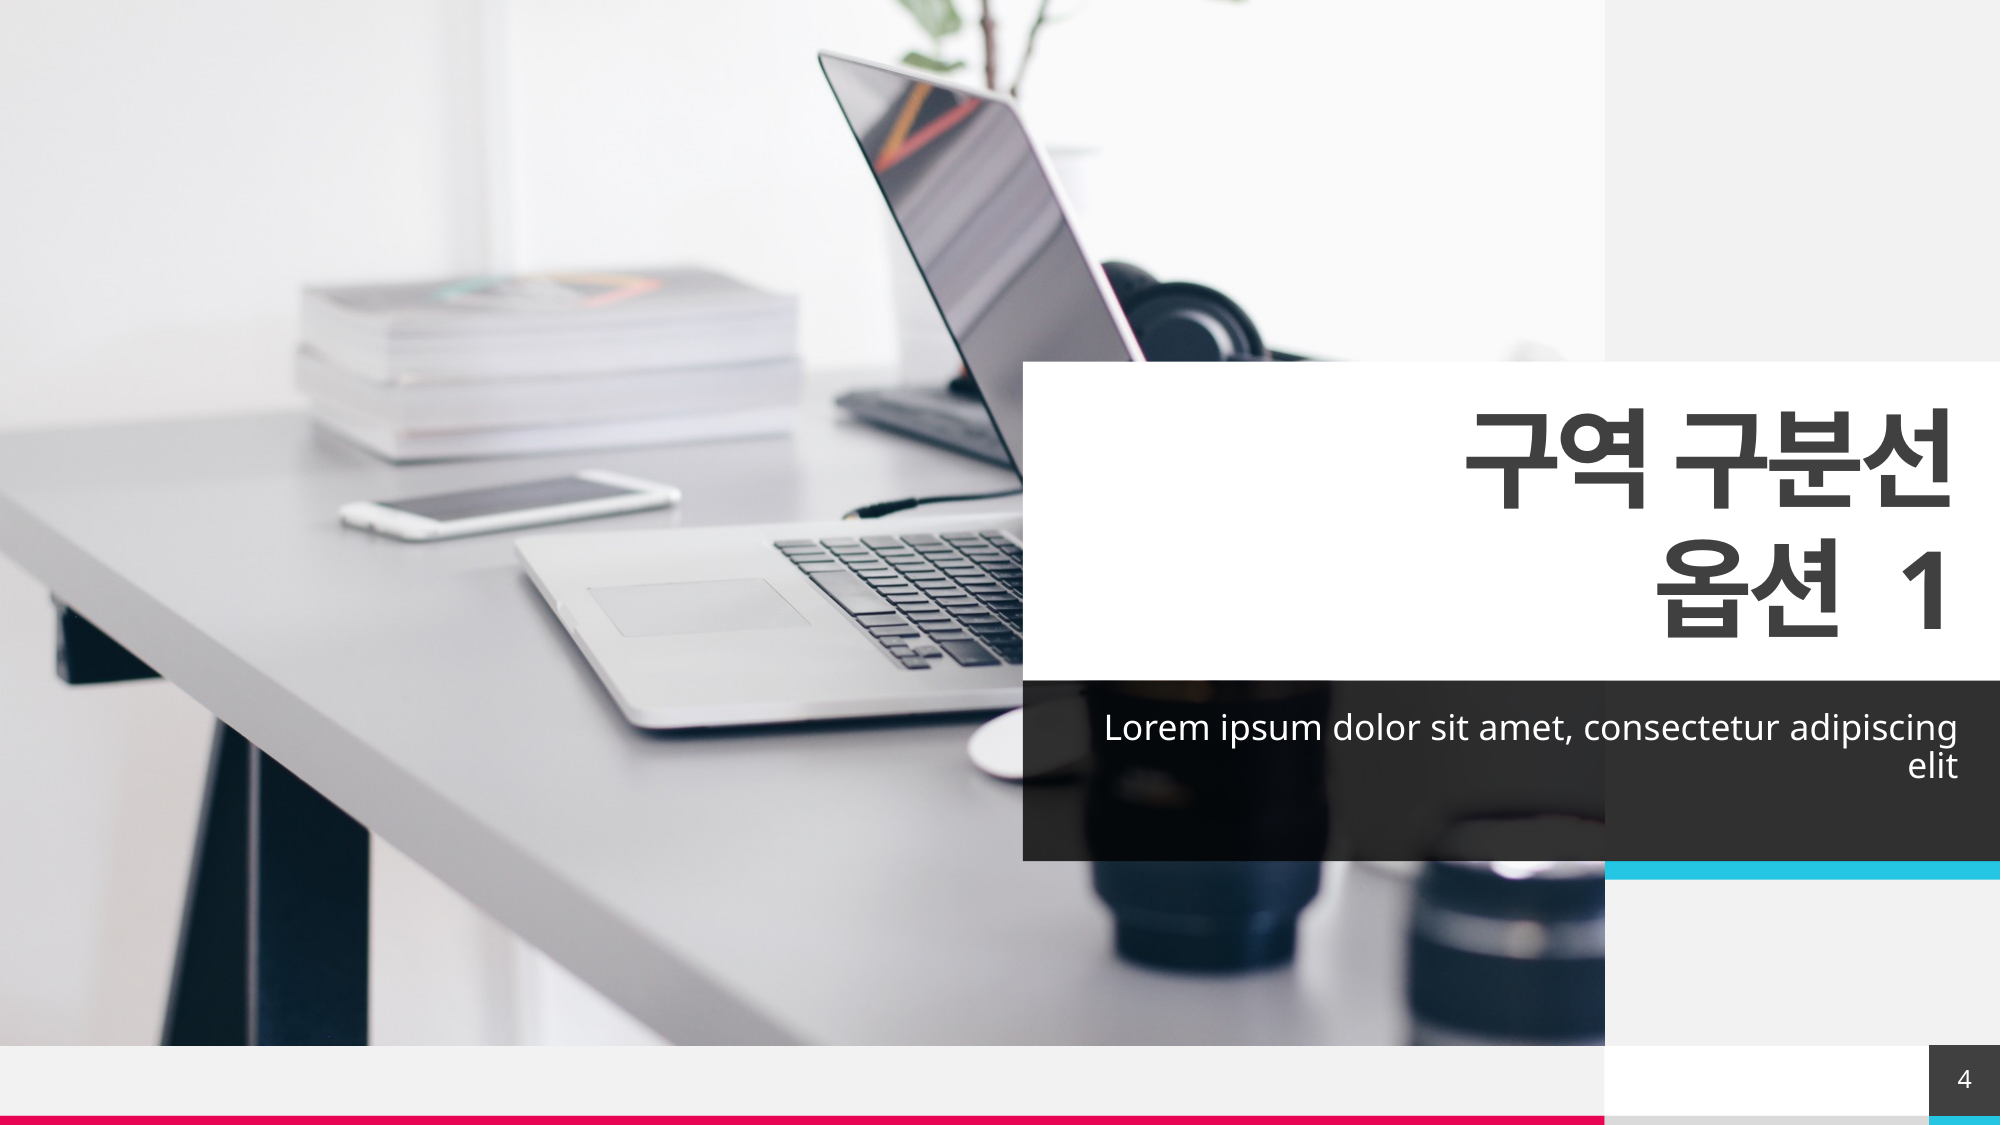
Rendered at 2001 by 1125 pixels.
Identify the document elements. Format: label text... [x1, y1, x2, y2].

slide_number 4 [1929, 1045, 2000, 1116]
picture [0, 0, 1605, 1046]
list Lorem ipsum dolor sit amet, consectetur adipiscing elit [1605, 680, 2000, 862]
title 구역 구분선 옵션 1 [1605, 361, 2000, 680]
